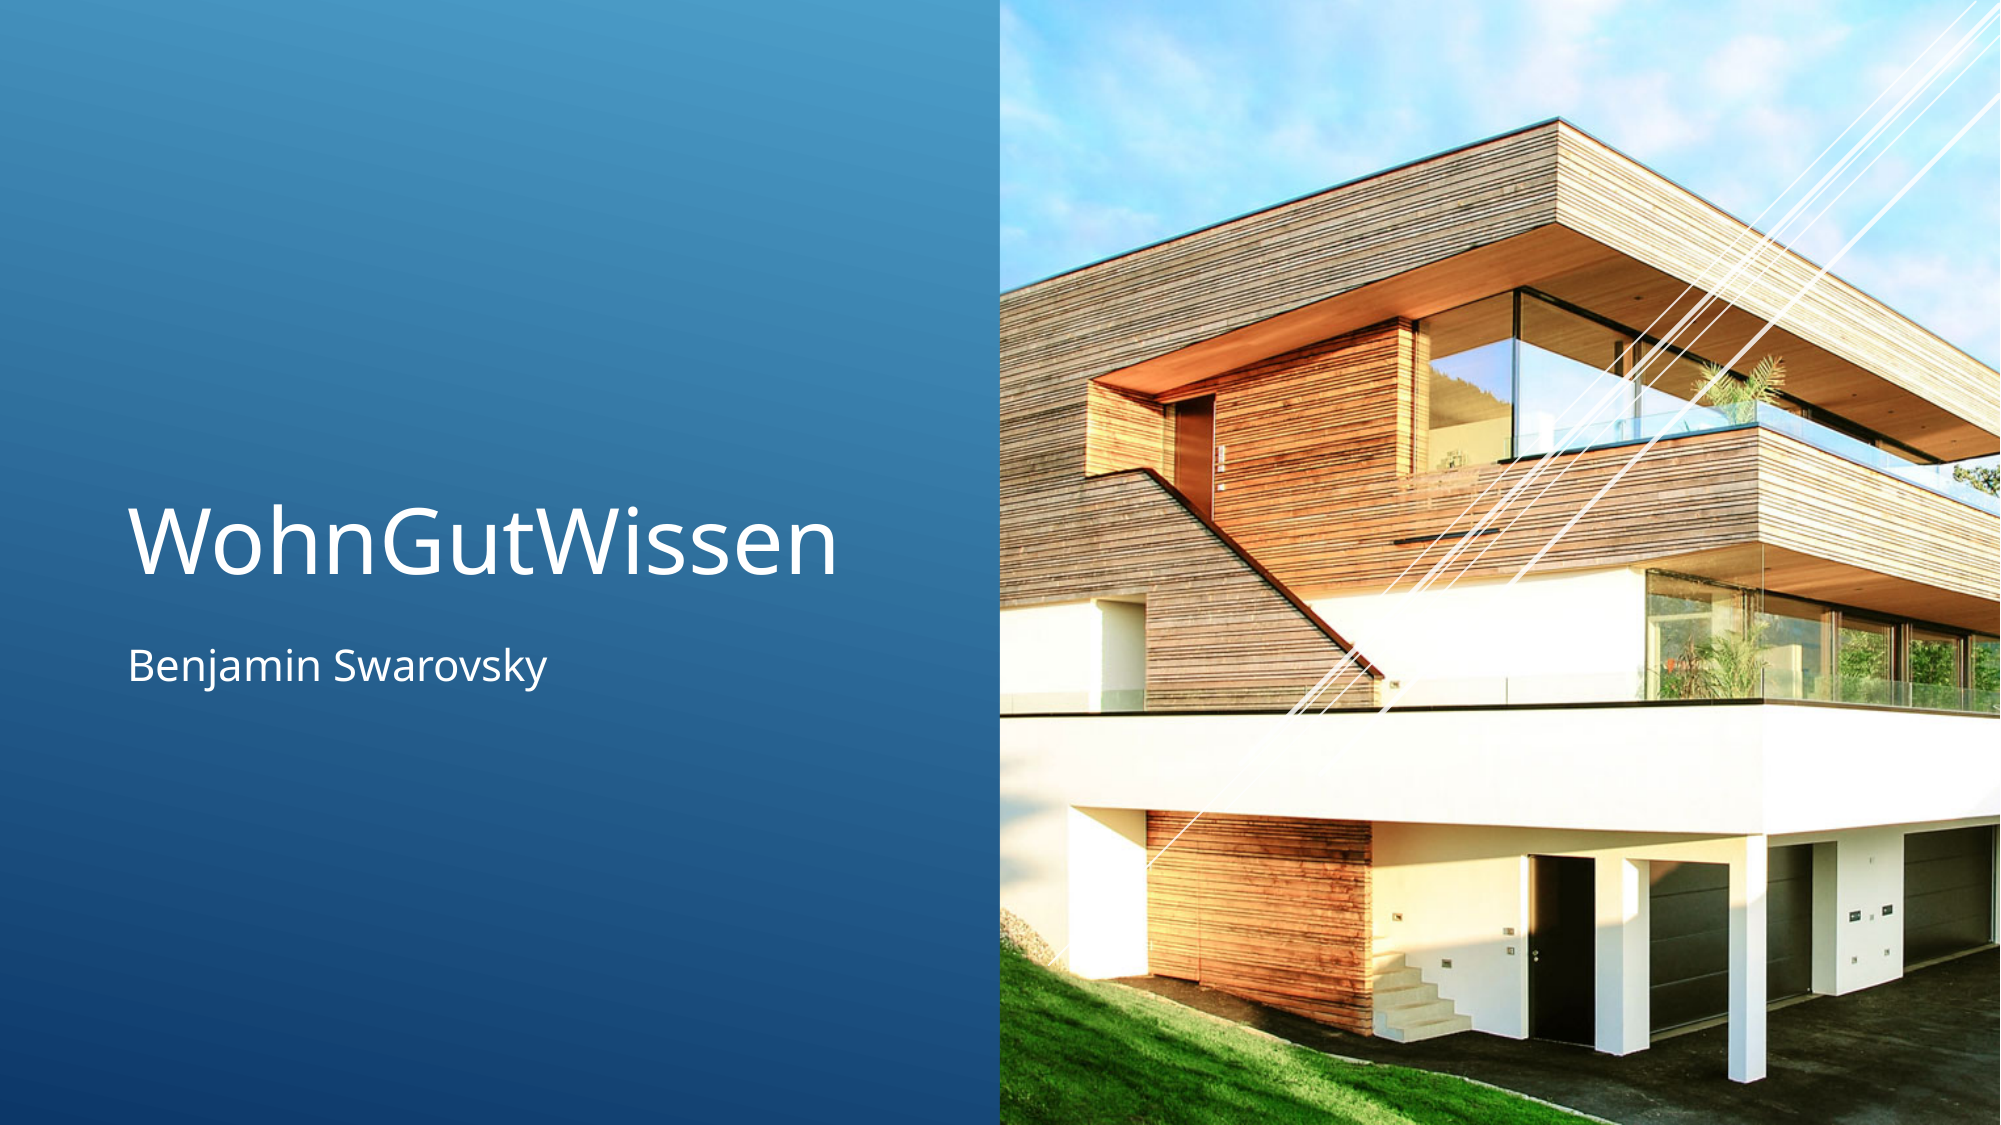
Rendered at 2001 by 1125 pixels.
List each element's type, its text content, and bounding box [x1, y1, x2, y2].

title WohnGutWissen [112, 112, 897, 600]
subtitle Benjamin Swarovsky [112, 630, 903, 950]
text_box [1048, 1, 2000, 966]
picture [999, 0, 2000, 1125]
text_box [0, 0, 999, 1125]
